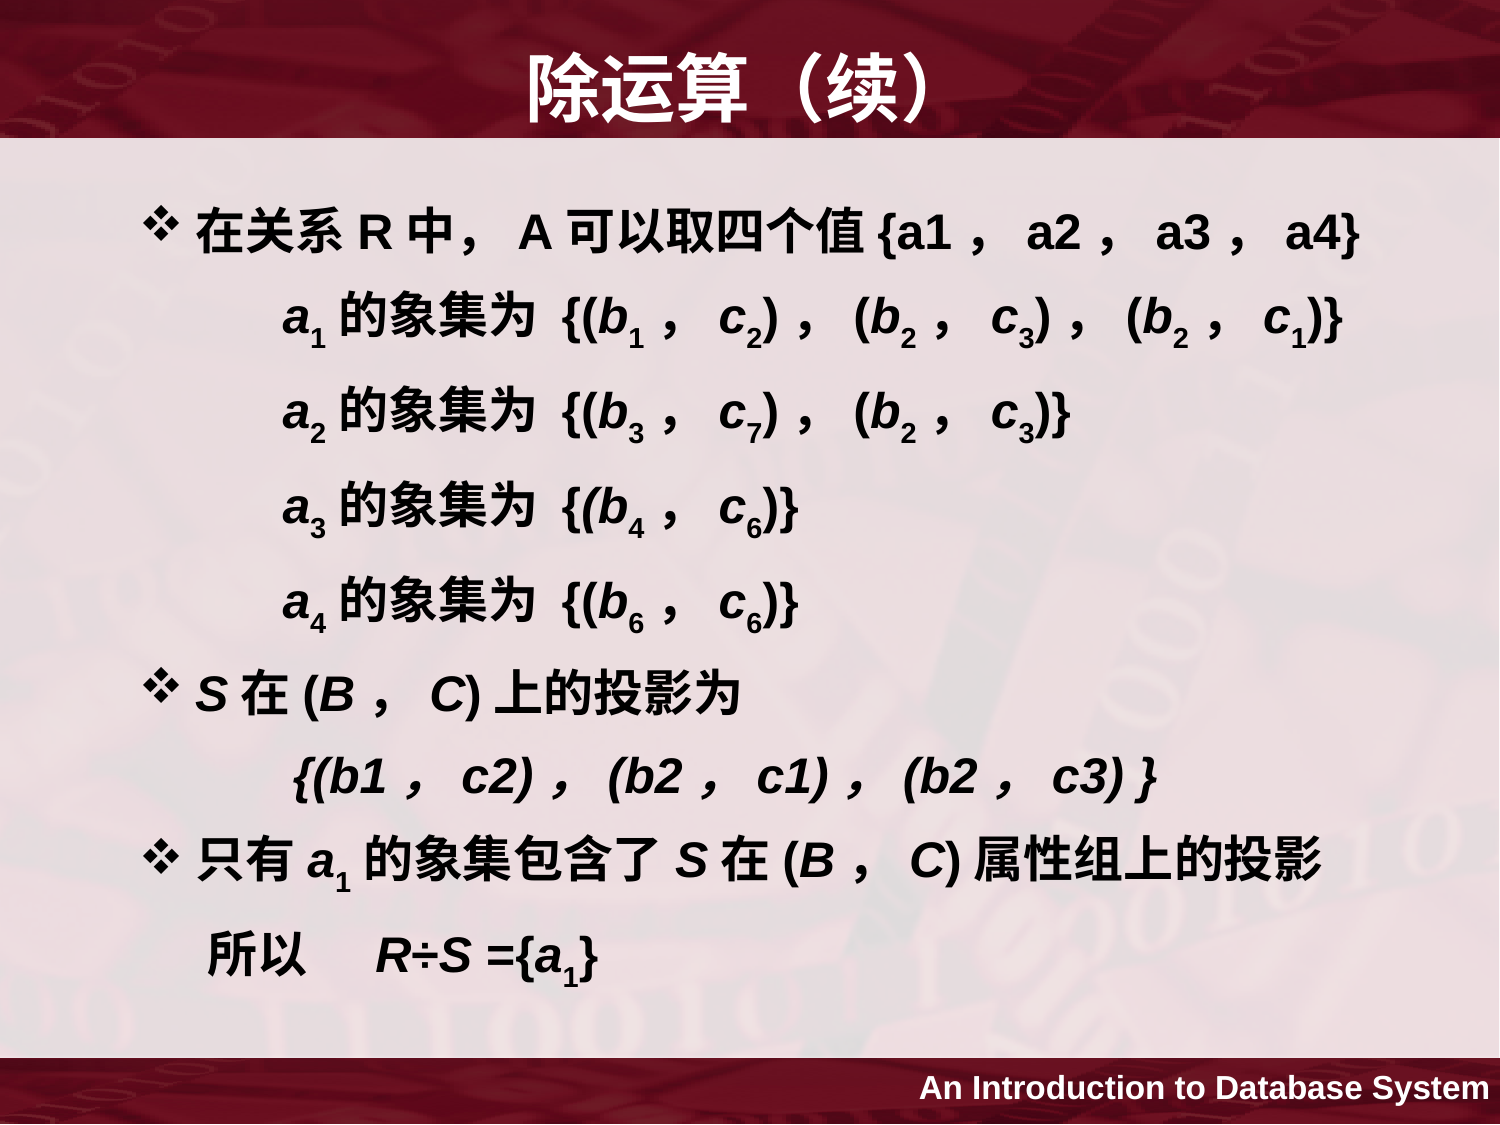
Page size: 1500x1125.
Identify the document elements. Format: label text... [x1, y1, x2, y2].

title 除运算（续） [75, 0, 1425, 181]
list 在关系R中，A可以取四个值{a1，a2，a3，a4} a1的象集为 {(b1，c2)，(b2，c3)，(b2，c1)} a2的象集为 {(b3，c7)，(b2，c3)} a3的象集为 {(b4，c6)} a4的象集为 {(b6，c6)} S在(B，C)上的投影为 {(b1，c2)，(b2，c1)，(b2，c3) } 只有a1的象集包含了S在(B，C)属性组上的投影 所以 R÷S ={a1} [123, 180, 1435, 1004]
picture [0, 0, 1500, 1124]
